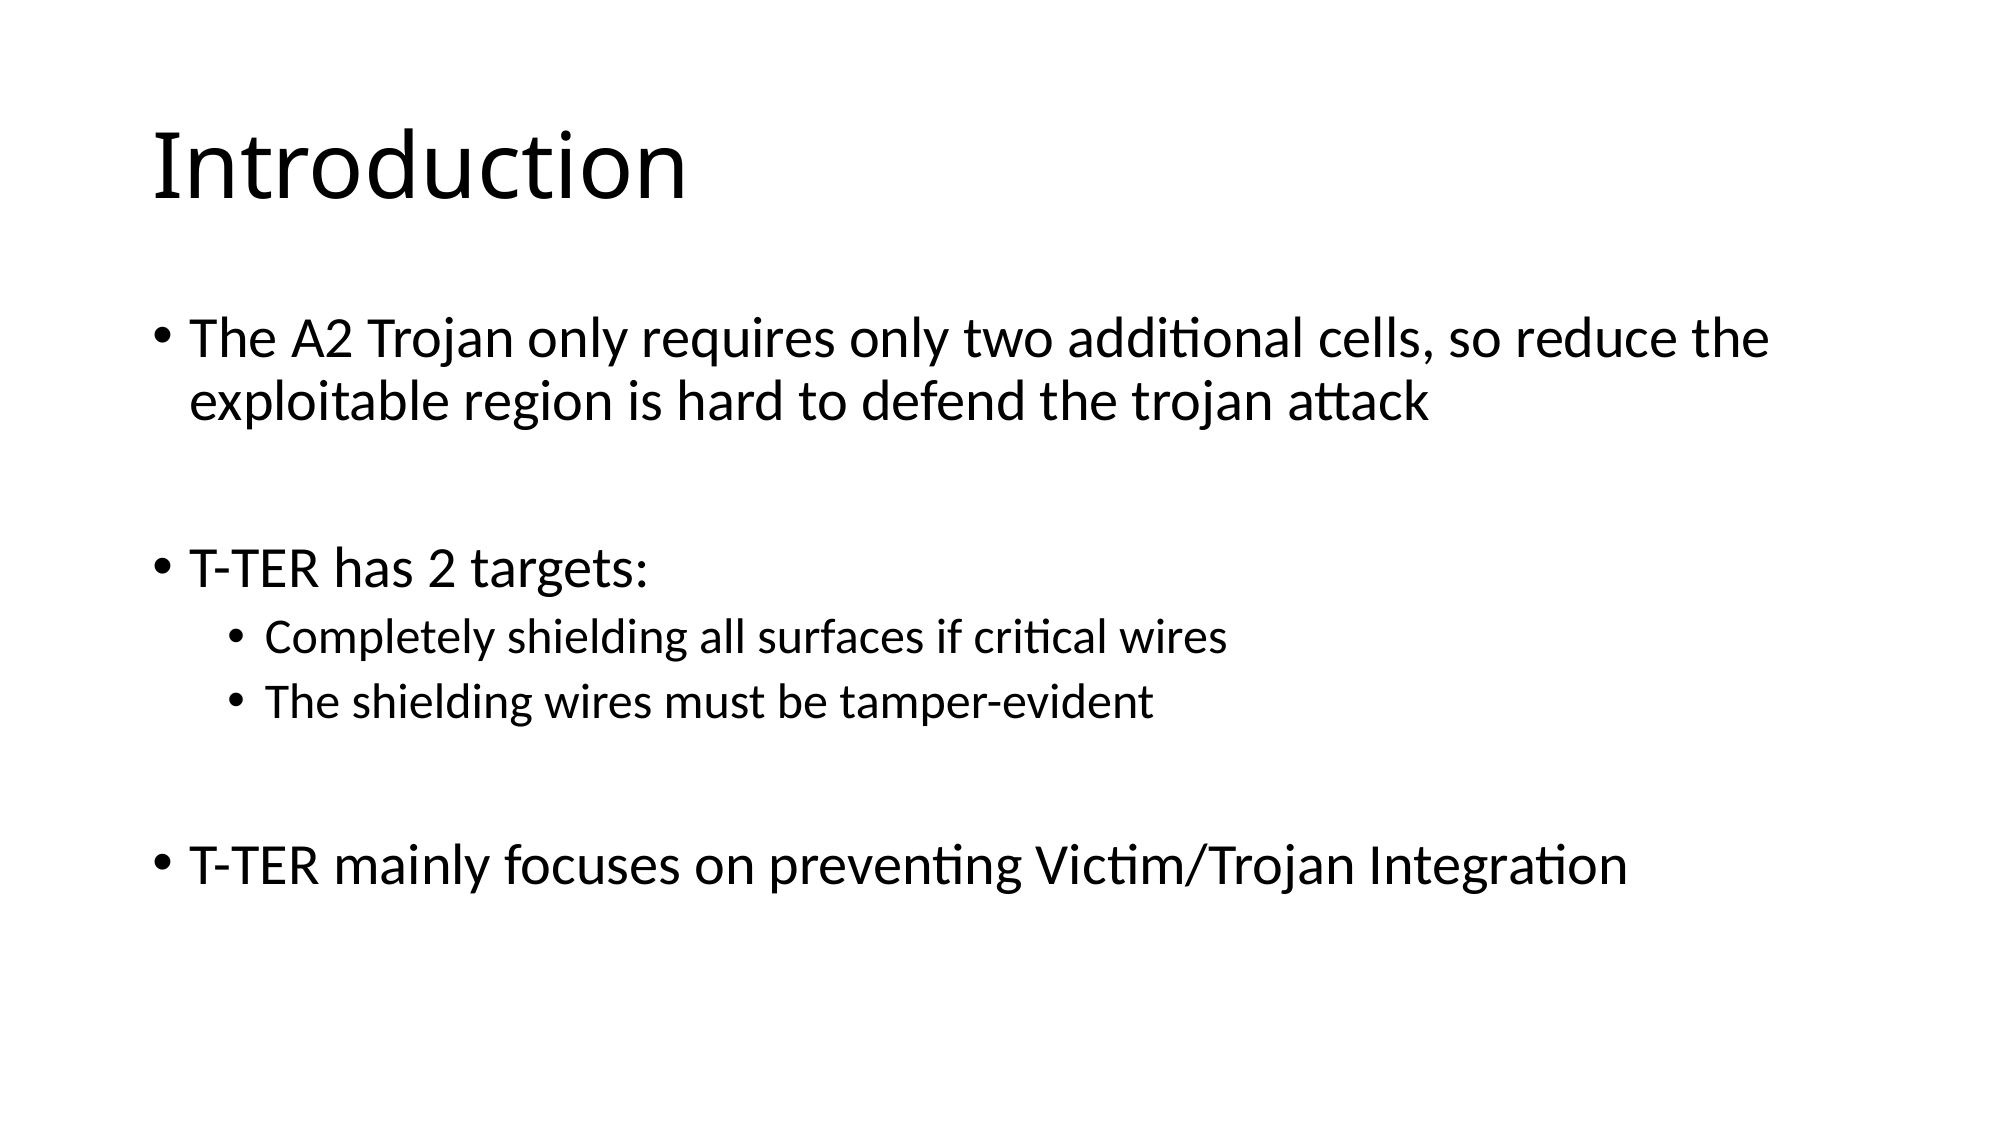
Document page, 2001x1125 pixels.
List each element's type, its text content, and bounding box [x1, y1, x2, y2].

list The A2 Trojan only requires only two additional cells, so reduce the exploitable region is hard to defend the trojan attack T-TER has 2 targets: Completely shielding all surfaces if critical wires The shielding wires must be tamper-evident T-TER mainly focuses on preventing Victim/Trojan Integration [137, 299, 1863, 1014]
title Introduction [137, 59, 1863, 278]
